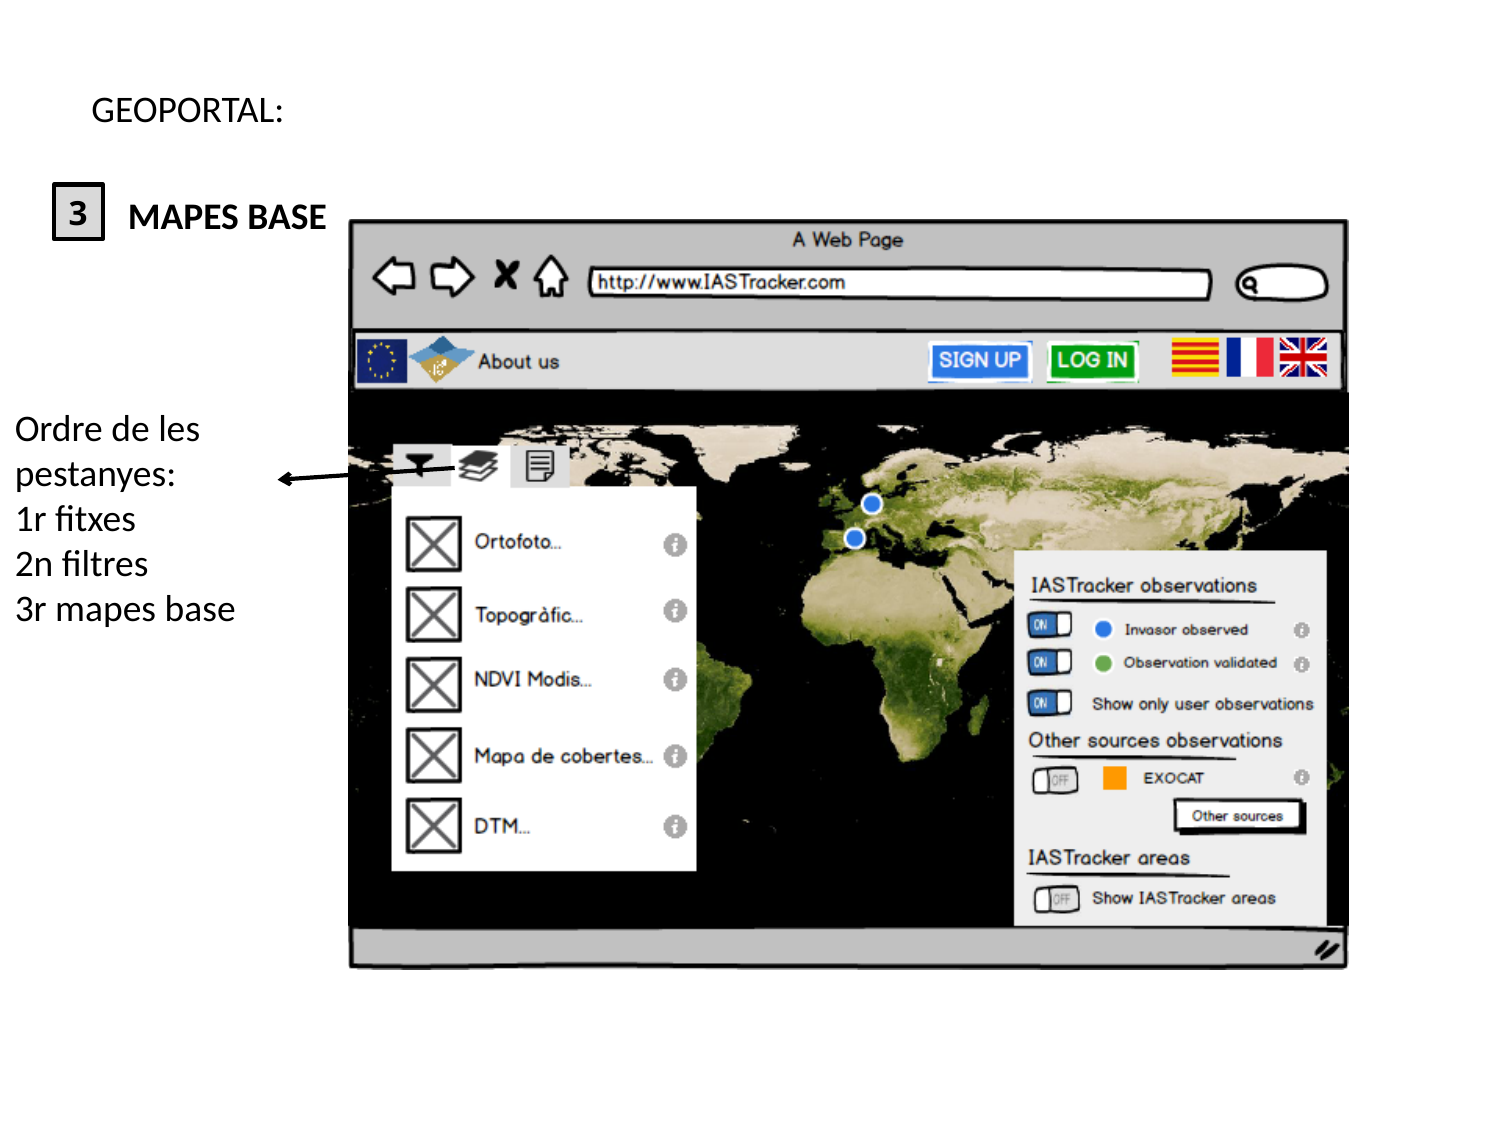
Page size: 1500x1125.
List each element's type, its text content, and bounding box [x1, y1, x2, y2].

picture [348, 219, 1349, 971]
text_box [277, 467, 455, 480]
text_box Ordre de les pestanyes: 1r fitxes 2n filtres 3r mapes base [0, 397, 284, 637]
text_box GEOPORTAL: [76, 78, 550, 138]
text_box MAPES BASE [113, 184, 343, 245]
text_box 3 [54, 184, 103, 240]
